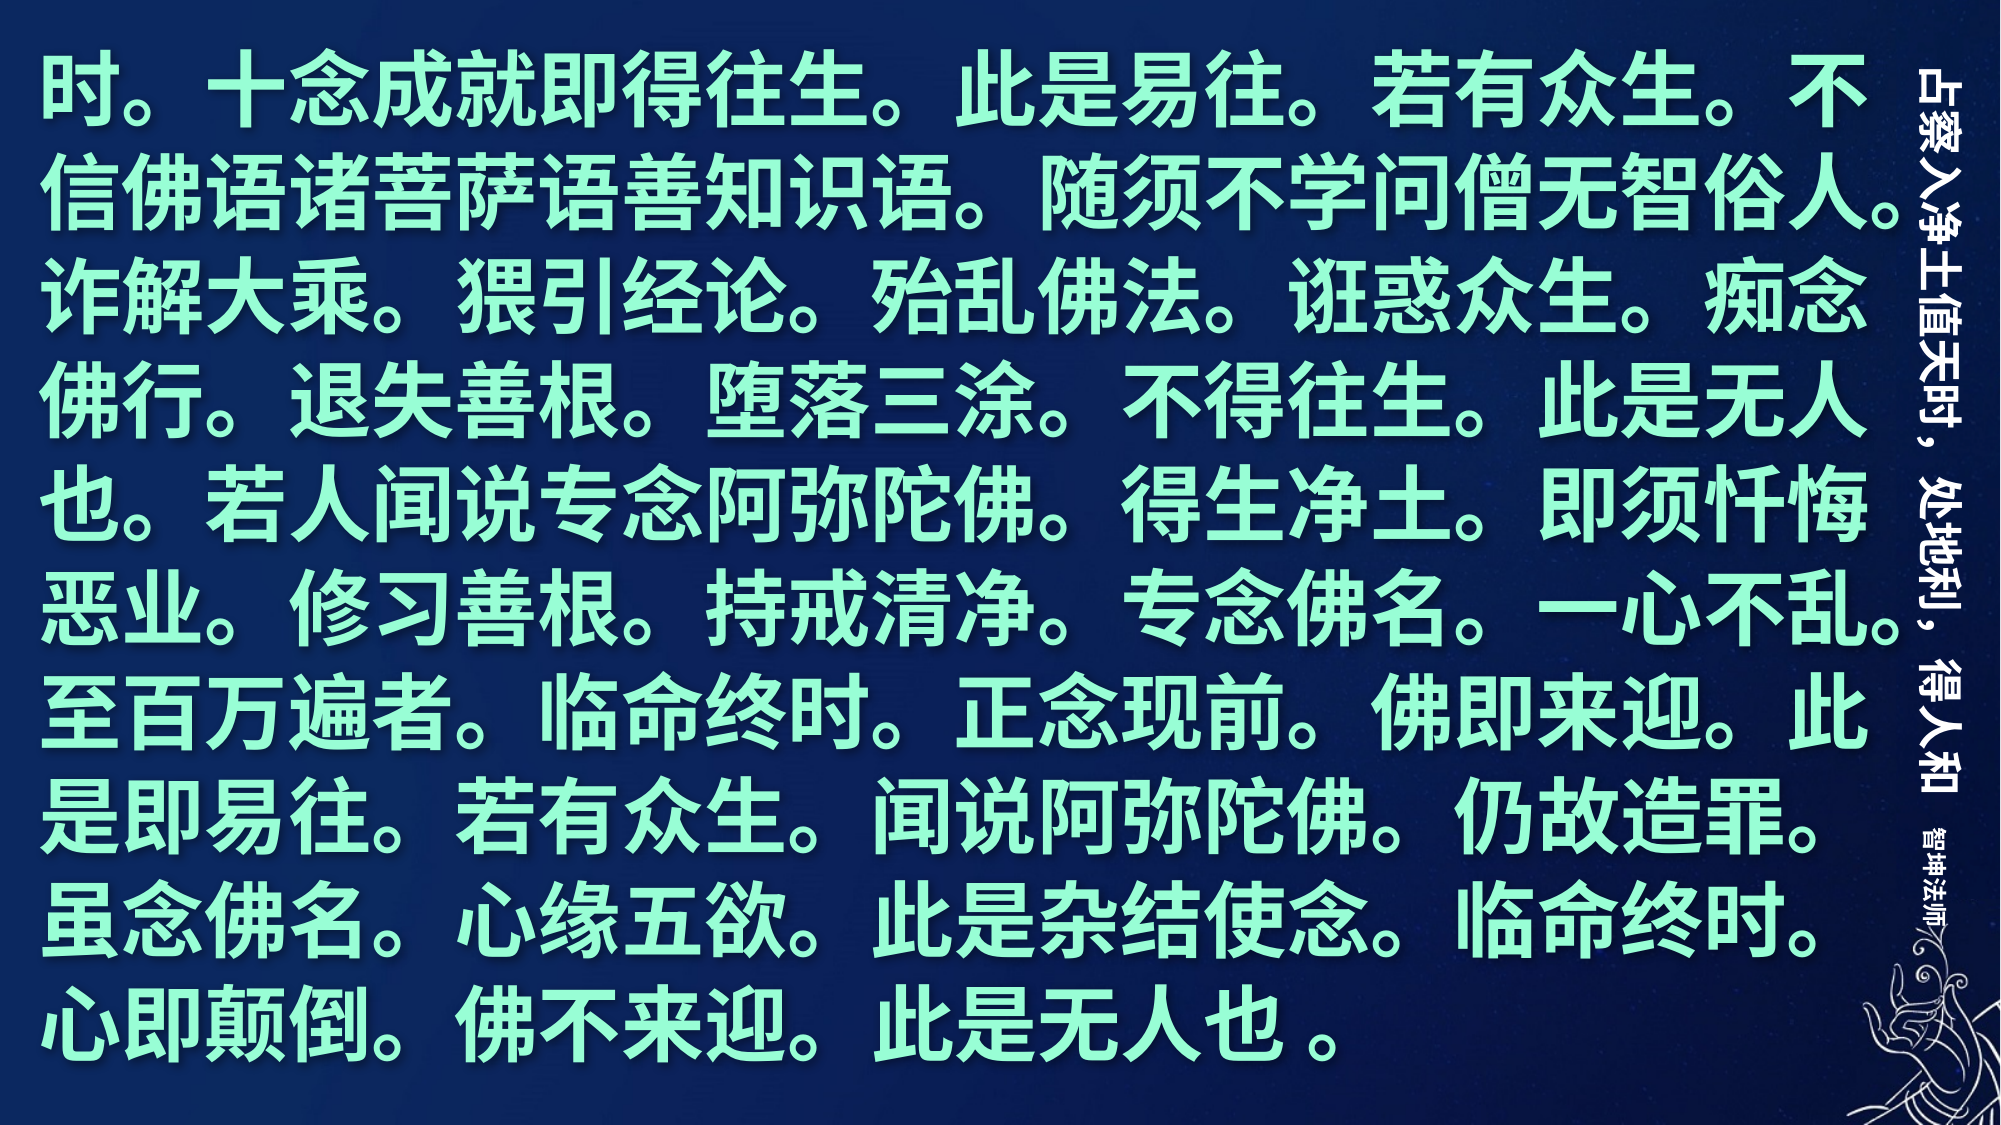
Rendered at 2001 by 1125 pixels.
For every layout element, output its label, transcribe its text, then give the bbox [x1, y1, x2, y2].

list 时。十念成就即得往生。此是易往。若有众生。不信佛语诸菩萨语善知识语。随须不学问僧无智俗人。诈解大乘。猥引经论。殆乱佛法。诳惑众生。痴念佛行。退失善根。堕落三涂。不得往生。此是无人也。若人闻说专念阿弥陀佛。得生净土。即须忏悔恶业。修习善根。持戒清净。专念佛名。一心不乱。至百万遍者。临命终时。正念现前。佛即来迎。此是即易往。若有众生。闻说阿弥陀佛。仍故造罪。虽念佛名。心缘五欲。此是杂结使念。临命终时。心即颠倒。佛不来迎。此是无人也 。 [23, 25, 1914, 1103]
picture [0, 0, 2001, 1125]
